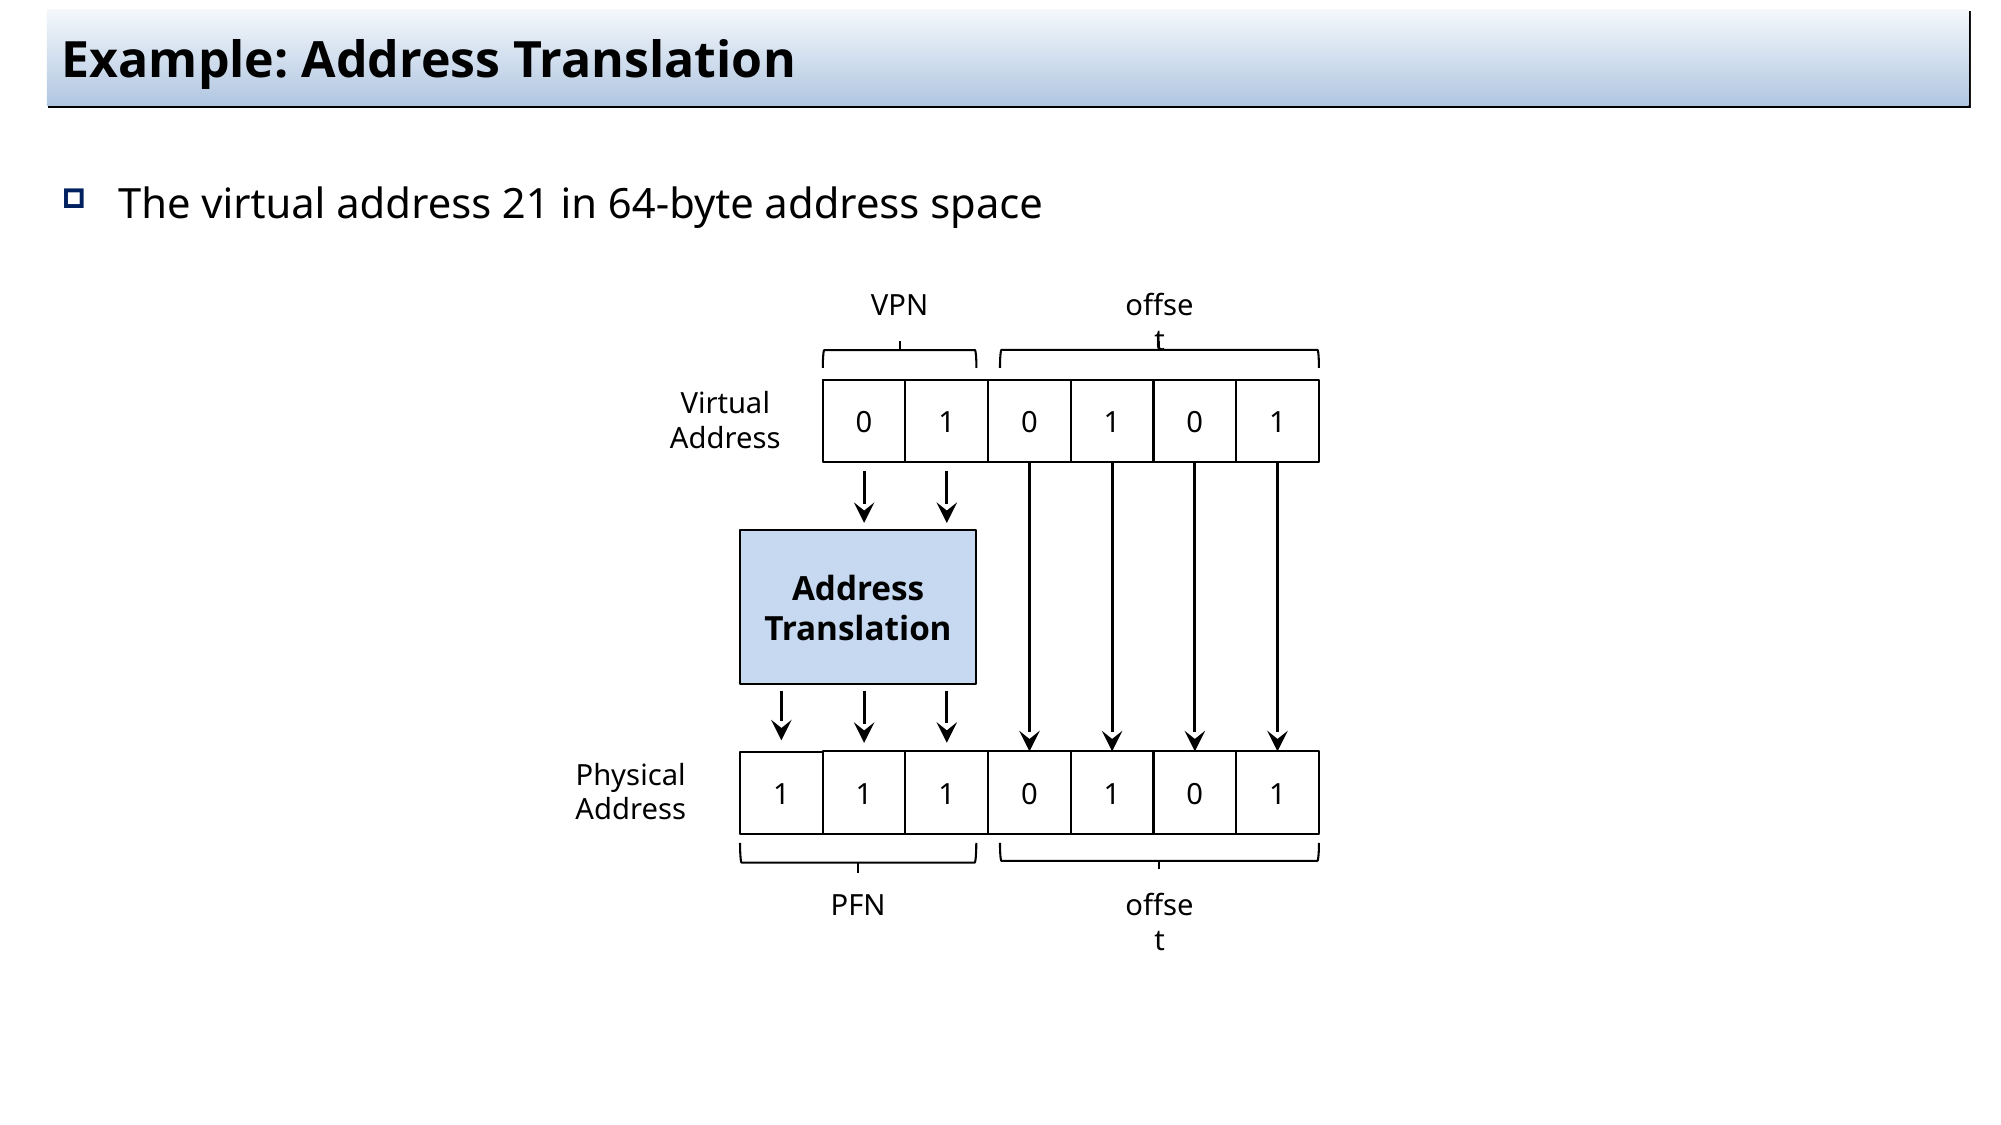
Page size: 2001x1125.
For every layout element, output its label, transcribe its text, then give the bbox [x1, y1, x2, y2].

list The virtual address 21 in 64-byte address space [46, 144, 1969, 1048]
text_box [550, 278, 1320, 933]
title Example: Address Translation [46, 8, 1969, 106]
